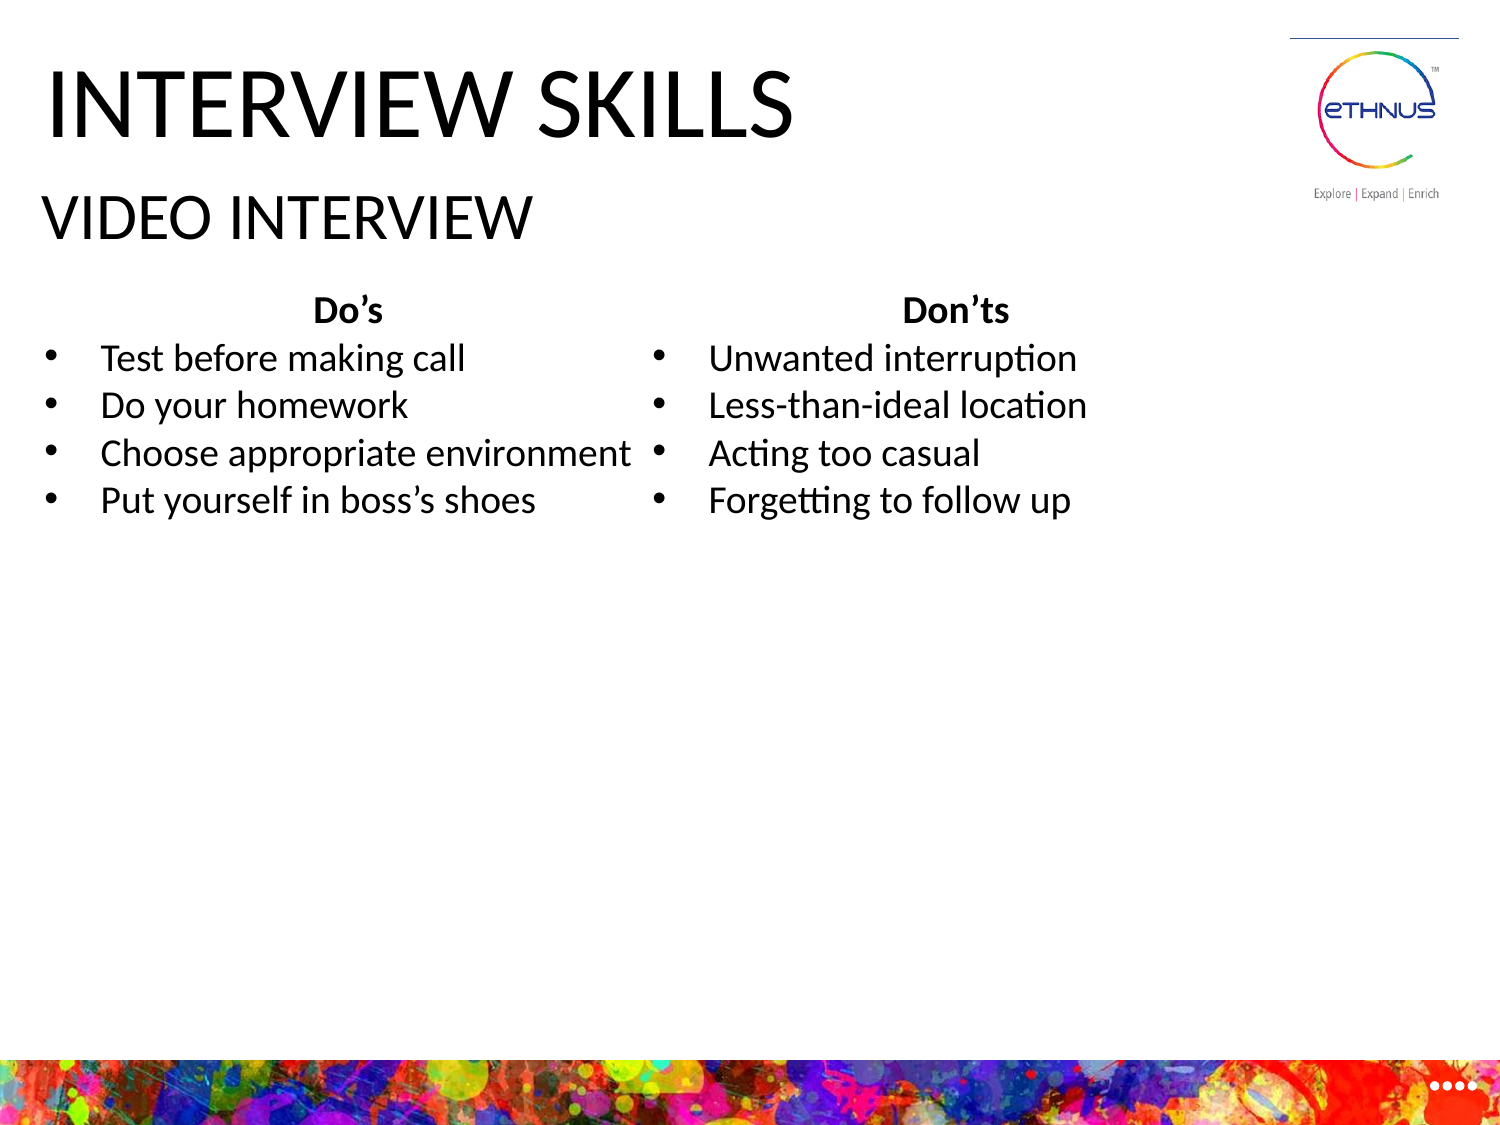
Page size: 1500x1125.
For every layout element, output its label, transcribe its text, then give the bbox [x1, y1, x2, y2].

picture [1290, 39, 1463, 212]
picture [0, 1060, 1500, 1125]
text_box INTERVIEW SKILLS [30, 27, 811, 165]
text_box VIDEO INTERVIEW [27, 165, 550, 261]
text_box Do’s Test before making call Do your homework Choose appropriate environment Put yourself in boss’s shoes Don’ts Unwanted interruption Less-than-ideal location Acting too casual Forgetting to follow up [29, 276, 1275, 624]
